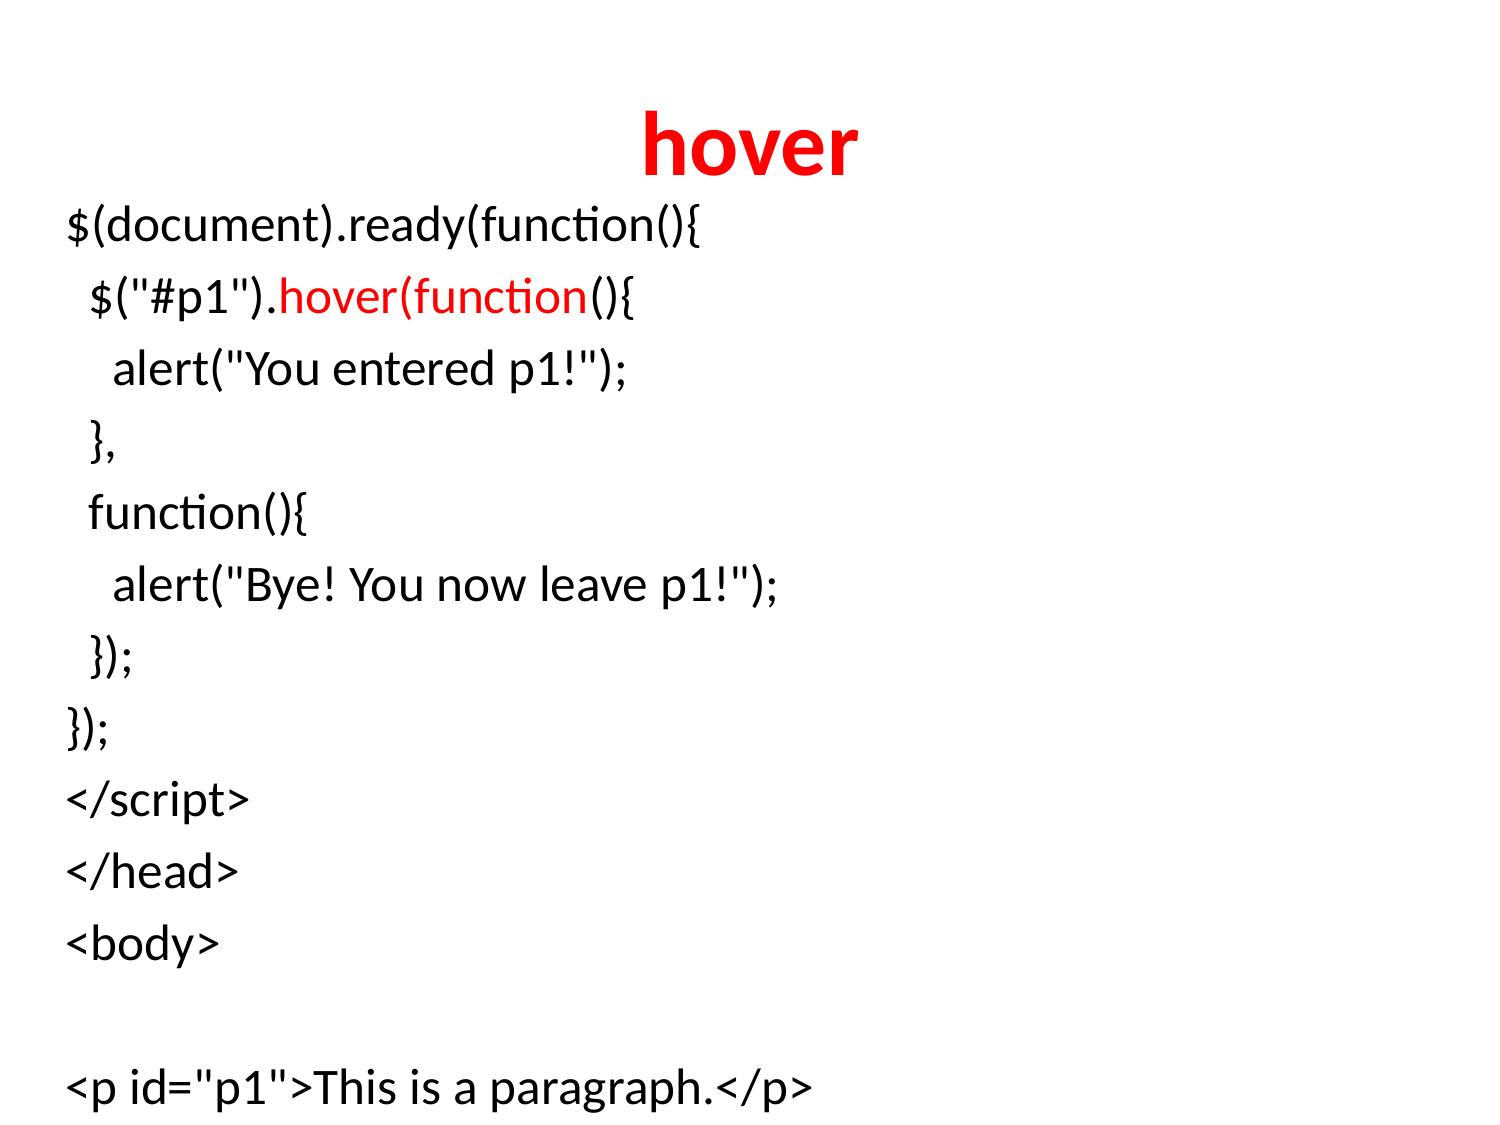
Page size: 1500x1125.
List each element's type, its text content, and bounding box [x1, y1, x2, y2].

title hover [75, 45, 1425, 233]
list $(document).ready(function(){ $("#p1").hover(function(){ alert("You entered p1!"); }, function(){ alert("Bye! You now leave p1!"); }); }); </script> </head> <body> <p id="p1">This is a paragraph.</p> [50, 182, 1400, 1125]
